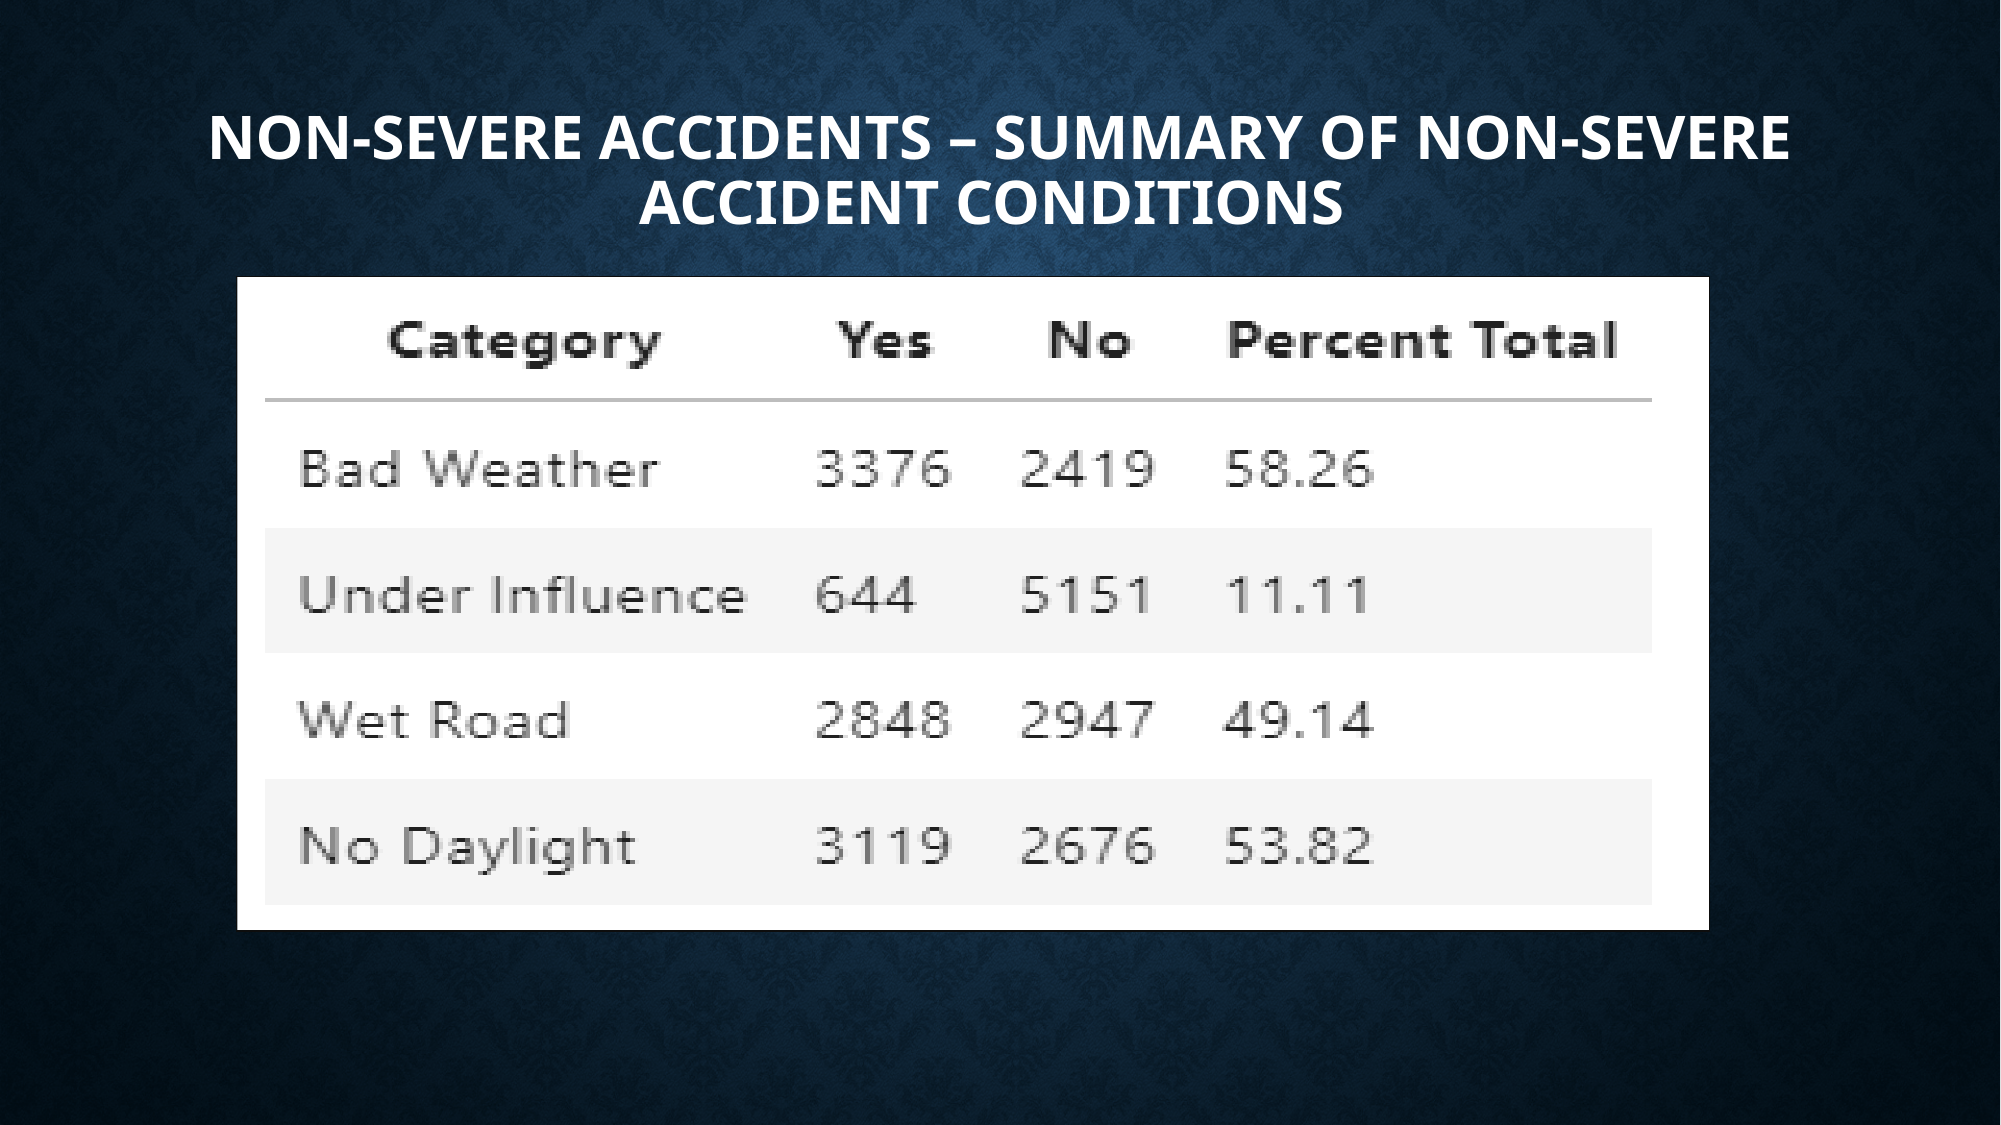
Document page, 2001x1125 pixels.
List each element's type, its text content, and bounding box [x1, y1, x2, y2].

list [236, 276, 1710, 931]
title Non-Severe Accidents – summary of non-severe accident conditions [149, 99, 1849, 318]
